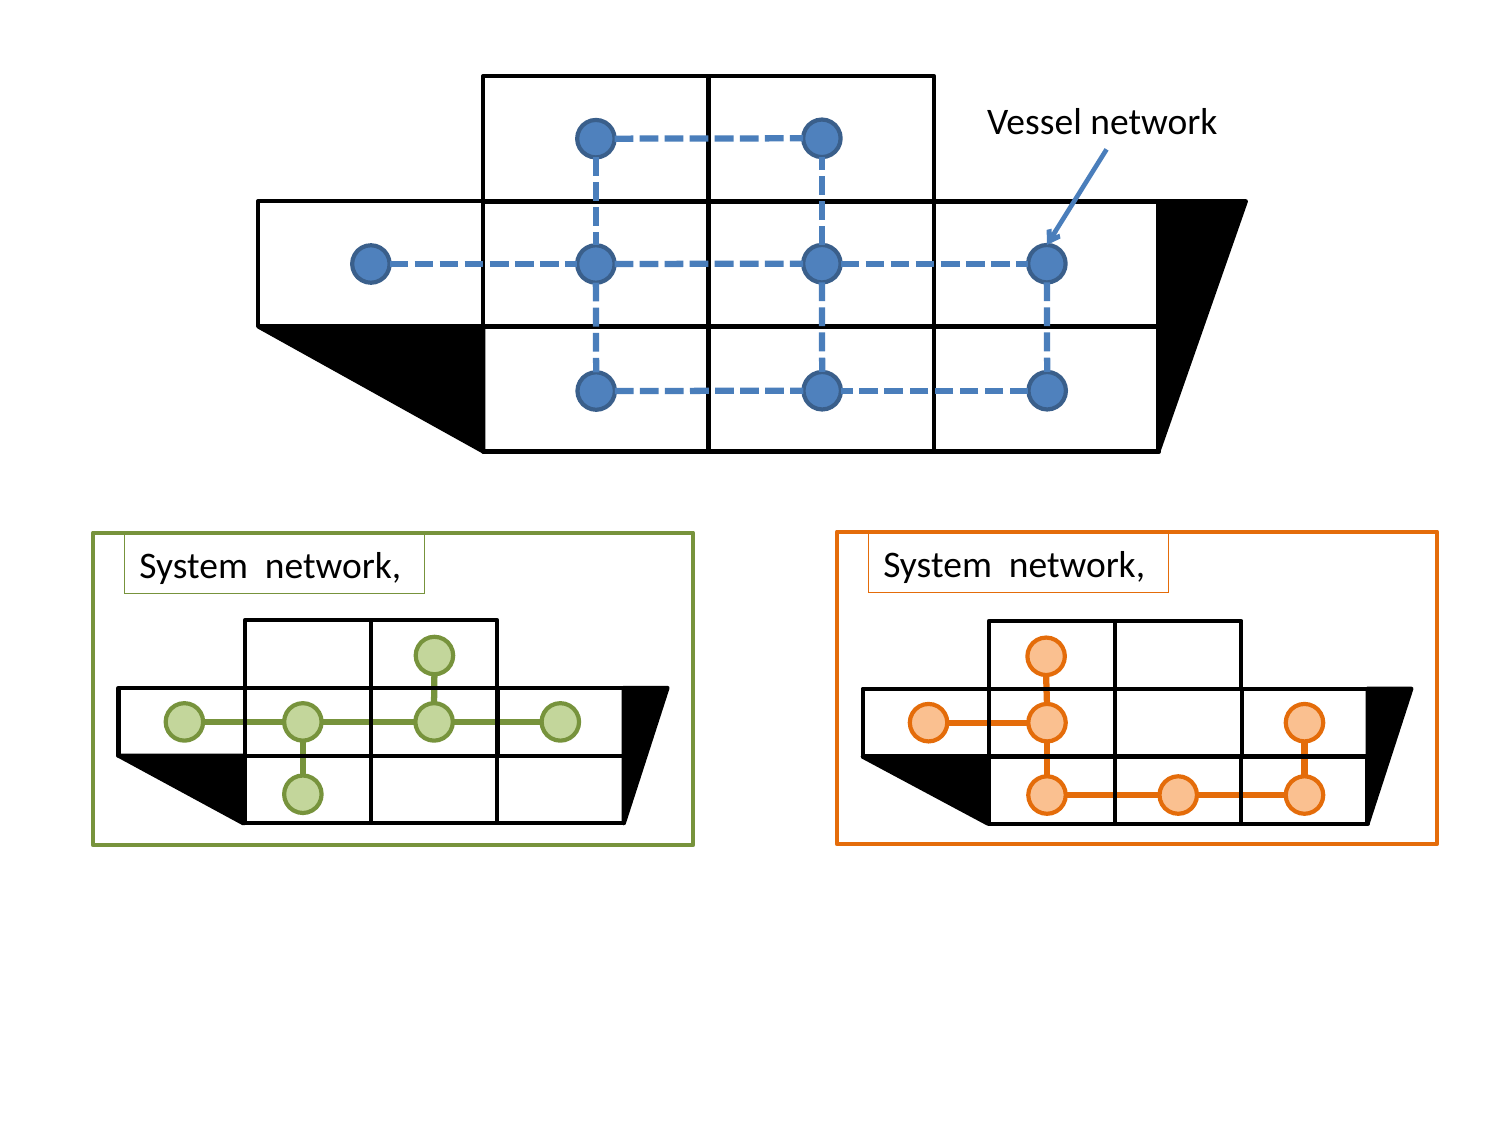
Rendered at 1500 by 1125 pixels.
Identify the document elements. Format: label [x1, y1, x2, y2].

text_box [862, 620, 1412, 825]
text_box [118, 619, 668, 824]
text_box [258, 75, 1256, 452]
text_box [836, 531, 1438, 845]
text_box [92, 532, 694, 846]
